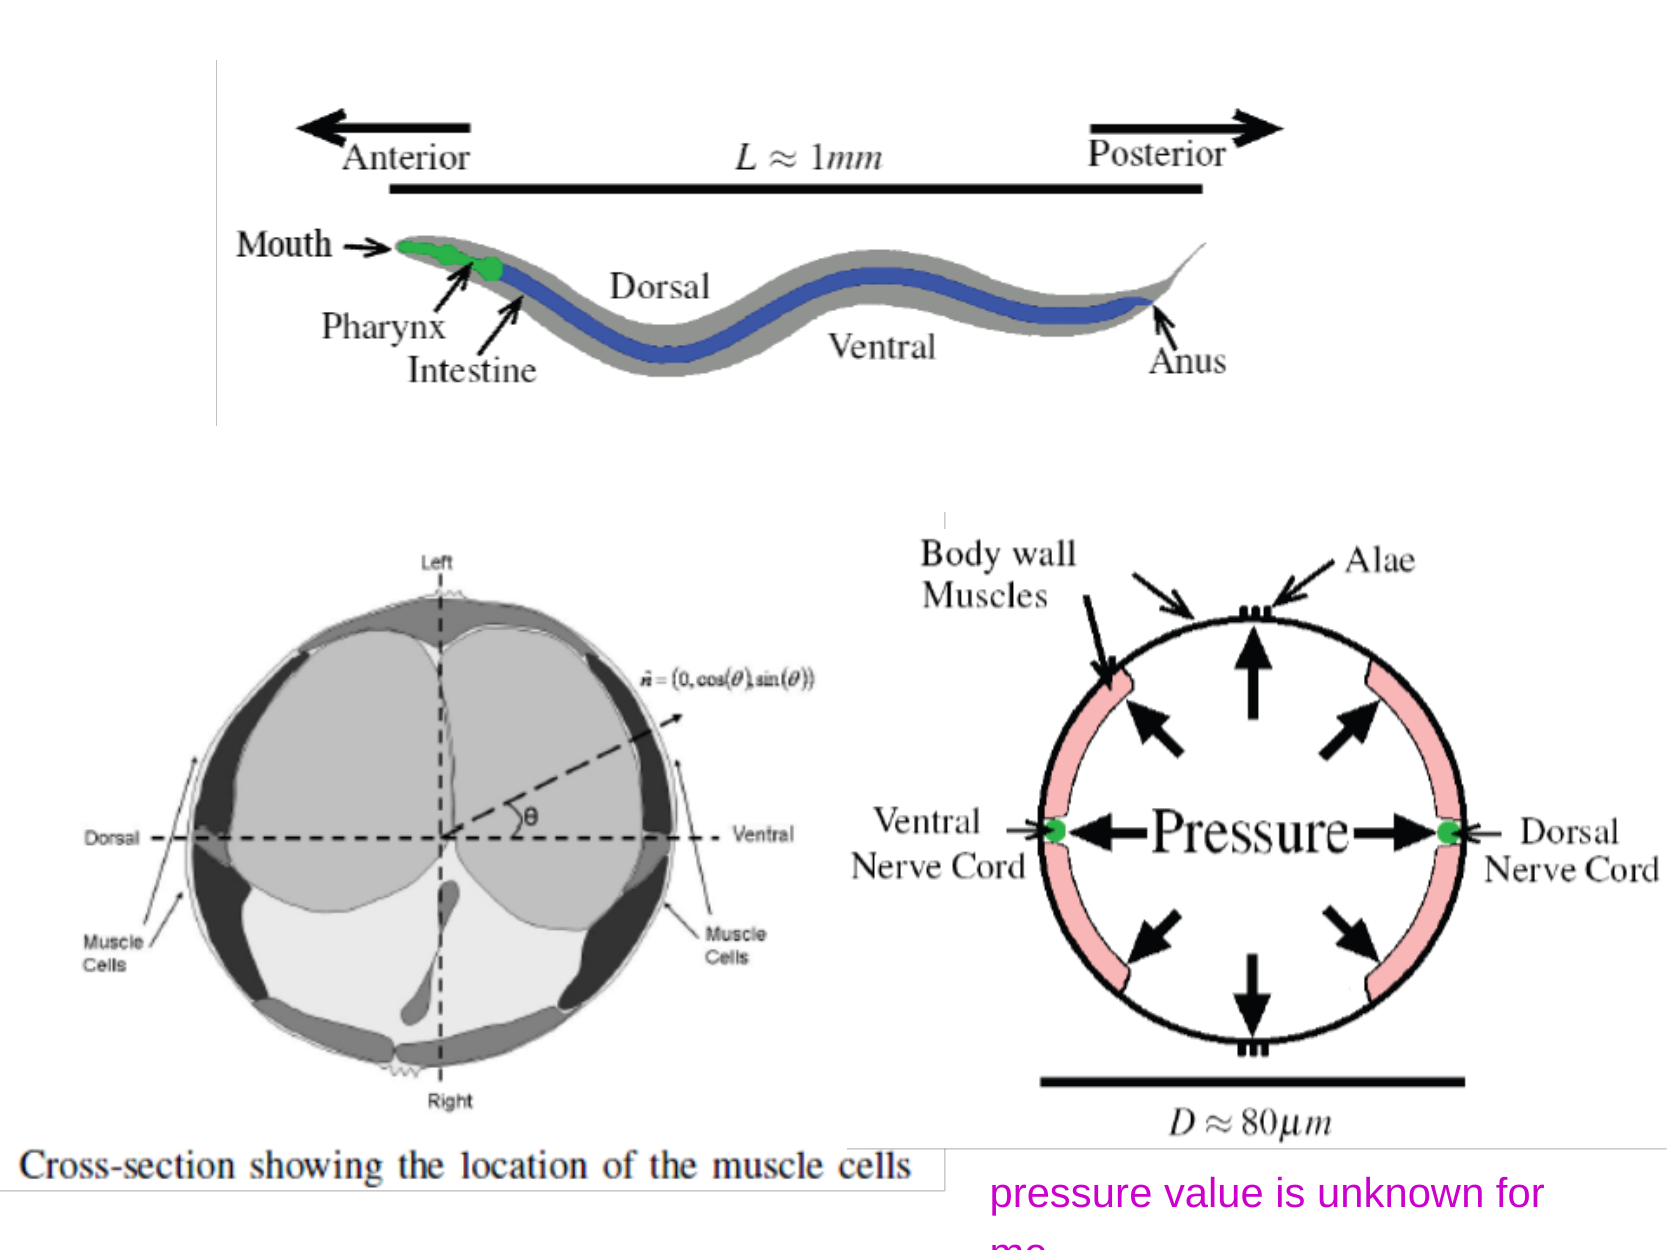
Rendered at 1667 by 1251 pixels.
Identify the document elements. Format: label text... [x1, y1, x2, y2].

picture [214, 60, 1325, 426]
text_box pressure value is unknown for me [983, 1160, 1619, 1213]
picture [0, 511, 1667, 1193]
